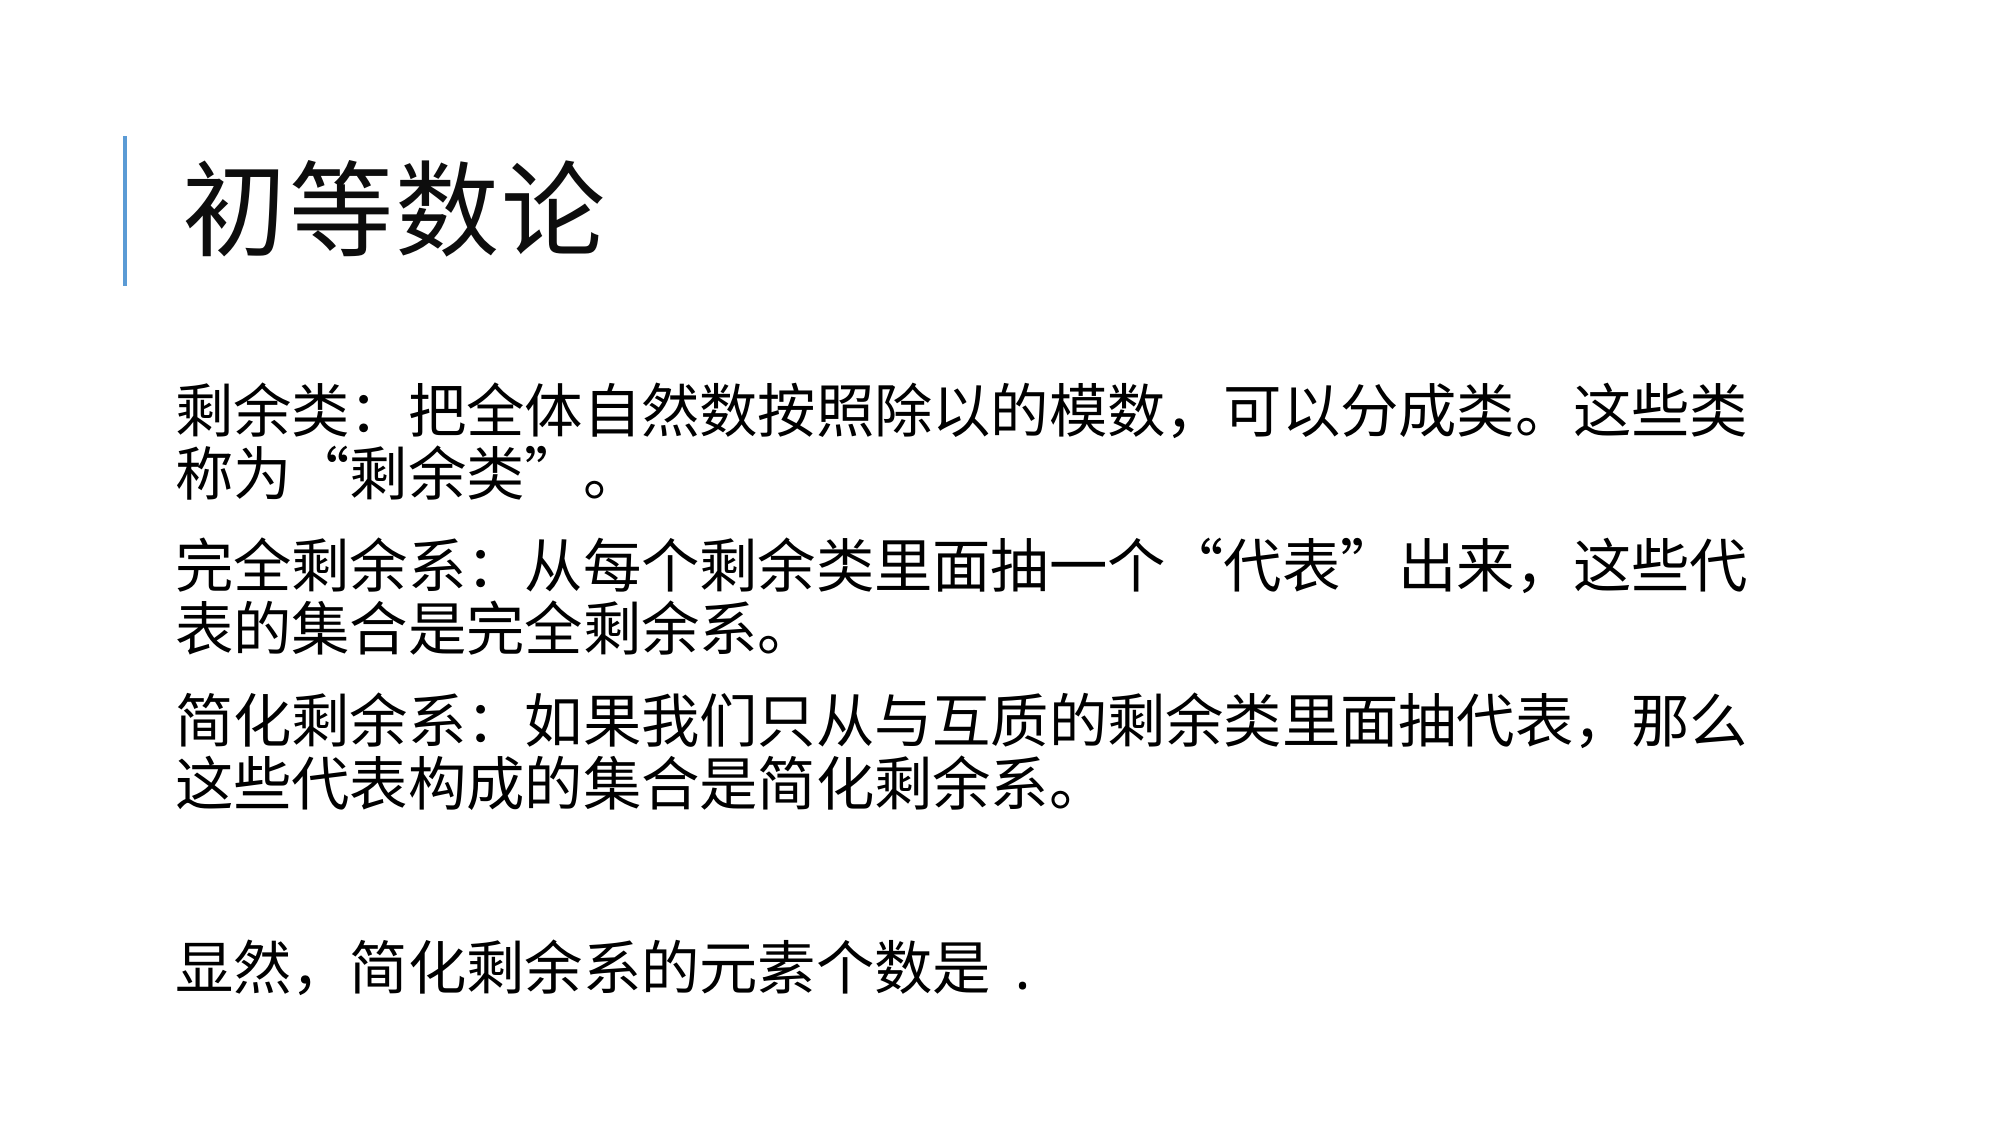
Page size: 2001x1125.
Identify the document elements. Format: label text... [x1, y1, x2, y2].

title 初等数论 [168, 96, 1763, 342]
